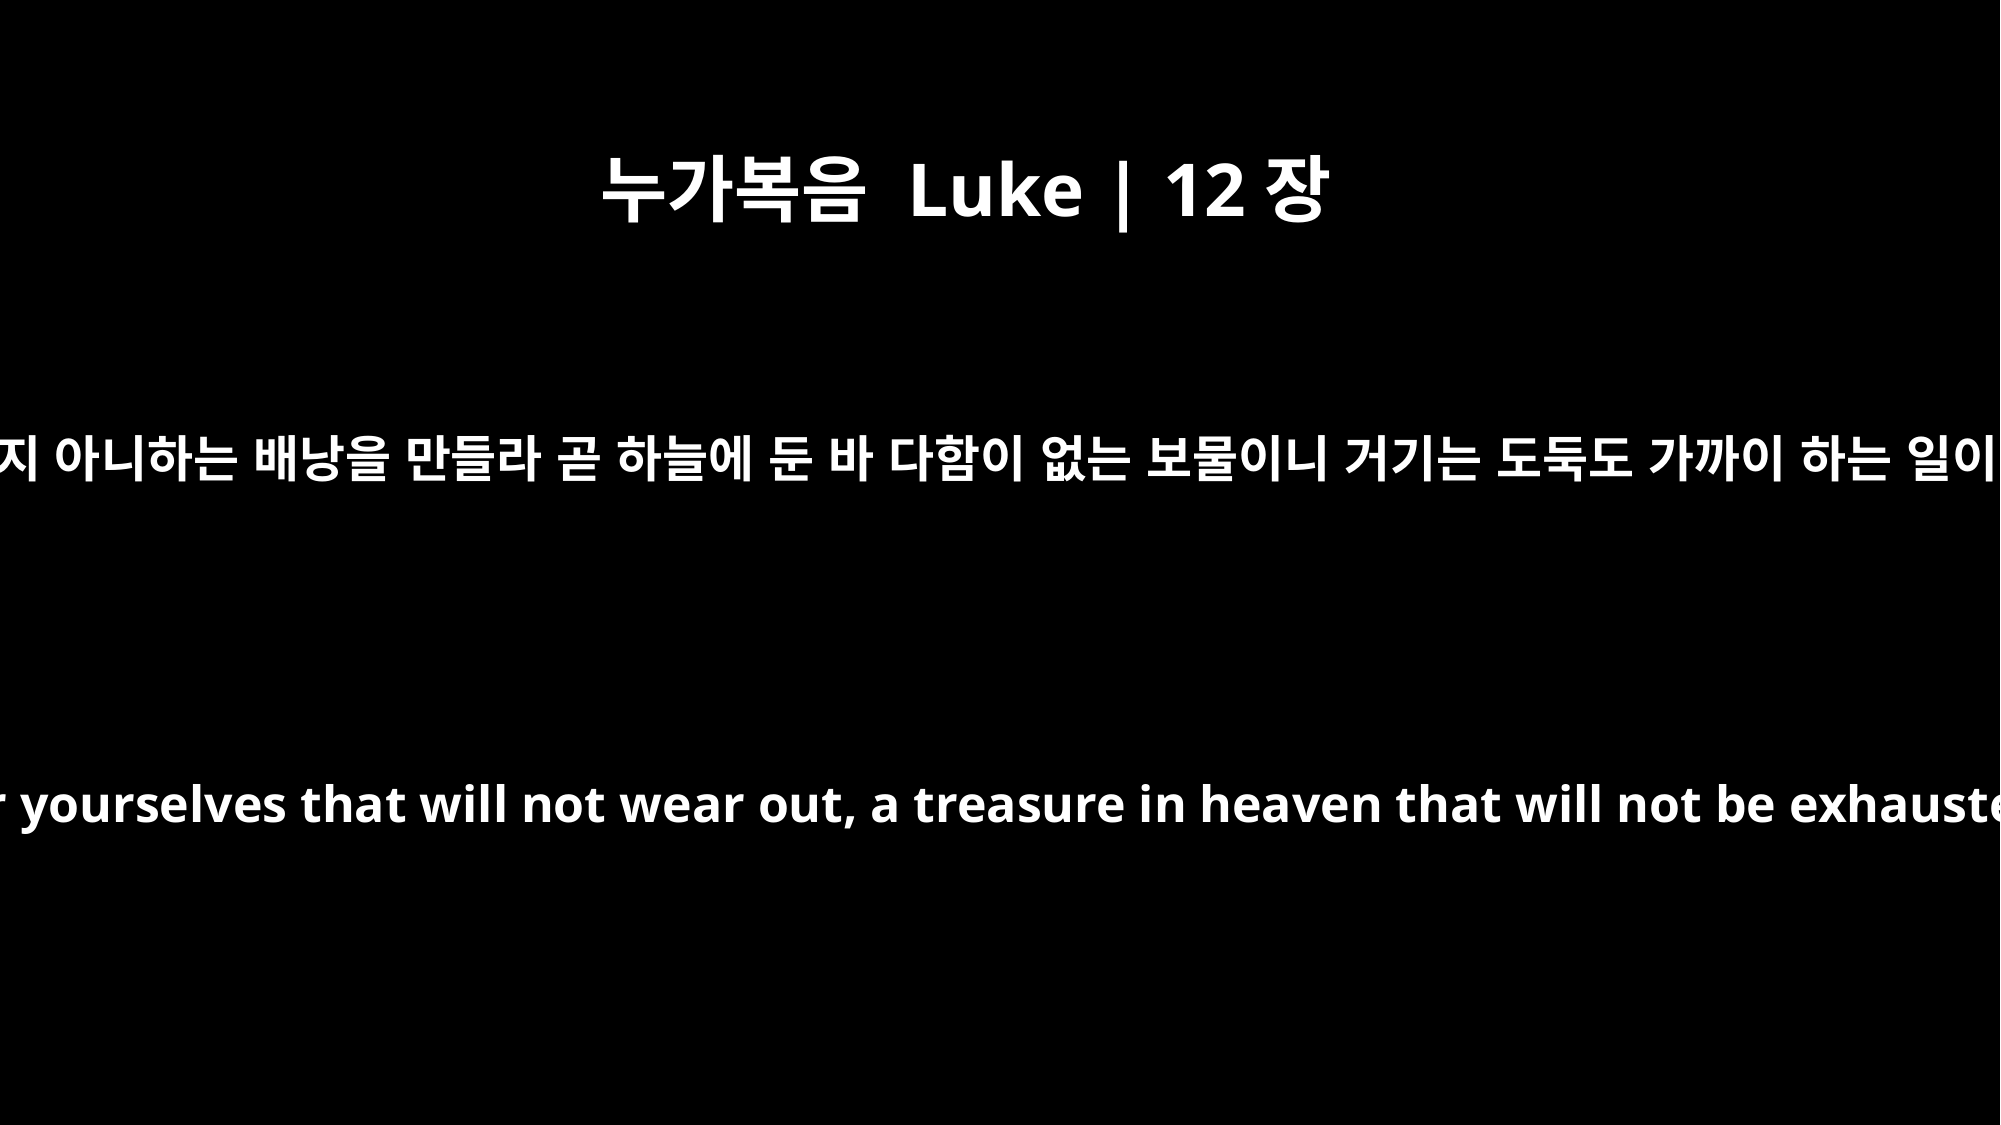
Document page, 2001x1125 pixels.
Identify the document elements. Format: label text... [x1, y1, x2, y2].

text_box 33 너희 소유를 팔아 구제하여 낡아지지 아니하는 배낭을 만들라 곧 하늘에 둔 바 다함이 없는 보물이니 거기는 도둑도 가까이 하는 일이 없고 좀도 먹는 일이 없느니라 [0, 359, 2000, 495]
text_box 누가복음 Luke | 12장 [585, 136, 1347, 239]
text_box Sell your possessions and give to the poor. Provide purses for yourselves that will not wear out, a treasure in heaven that will not be exhausted, where no thief comes near and no moth destroys. [0, 764, 2000, 840]
